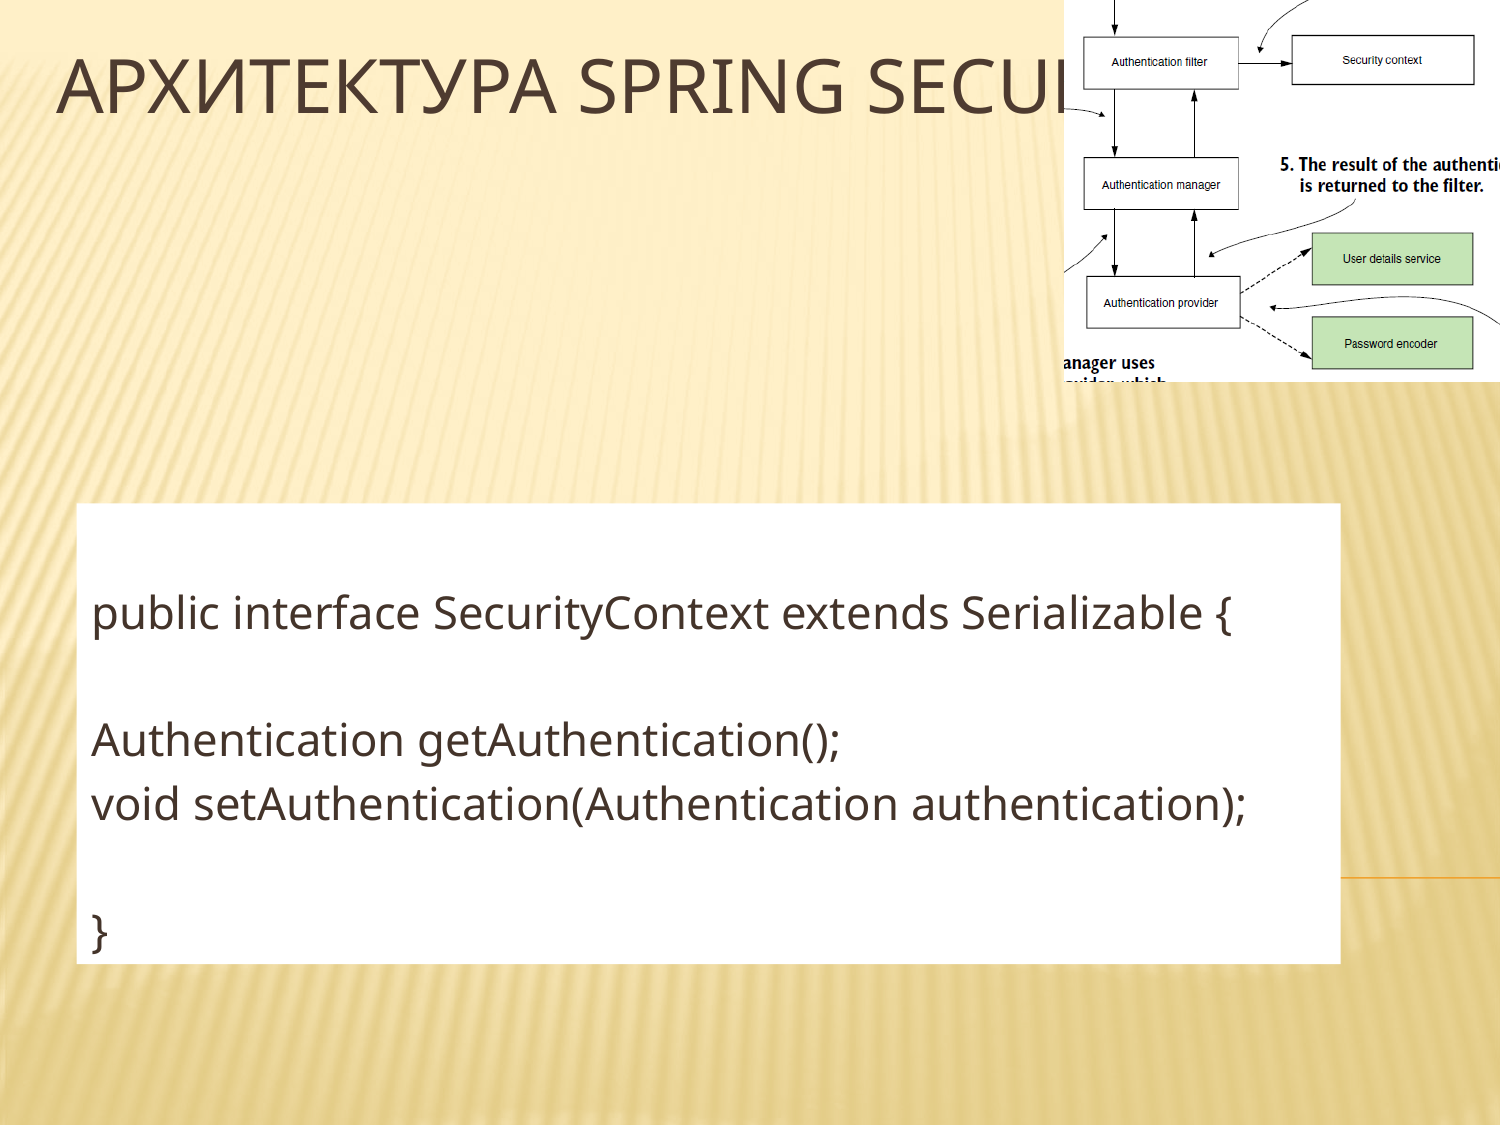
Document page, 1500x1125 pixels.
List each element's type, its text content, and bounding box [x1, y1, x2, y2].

title Архитектура SPRING SECURITY [41, 30, 1054, 232]
subtitle public interface SecurityContext extends Serializable { Authentication getAuthentication(); void setAuthentication(Authentication authentication); } [76, 503, 1341, 965]
picture [1064, 0, 1500, 383]
